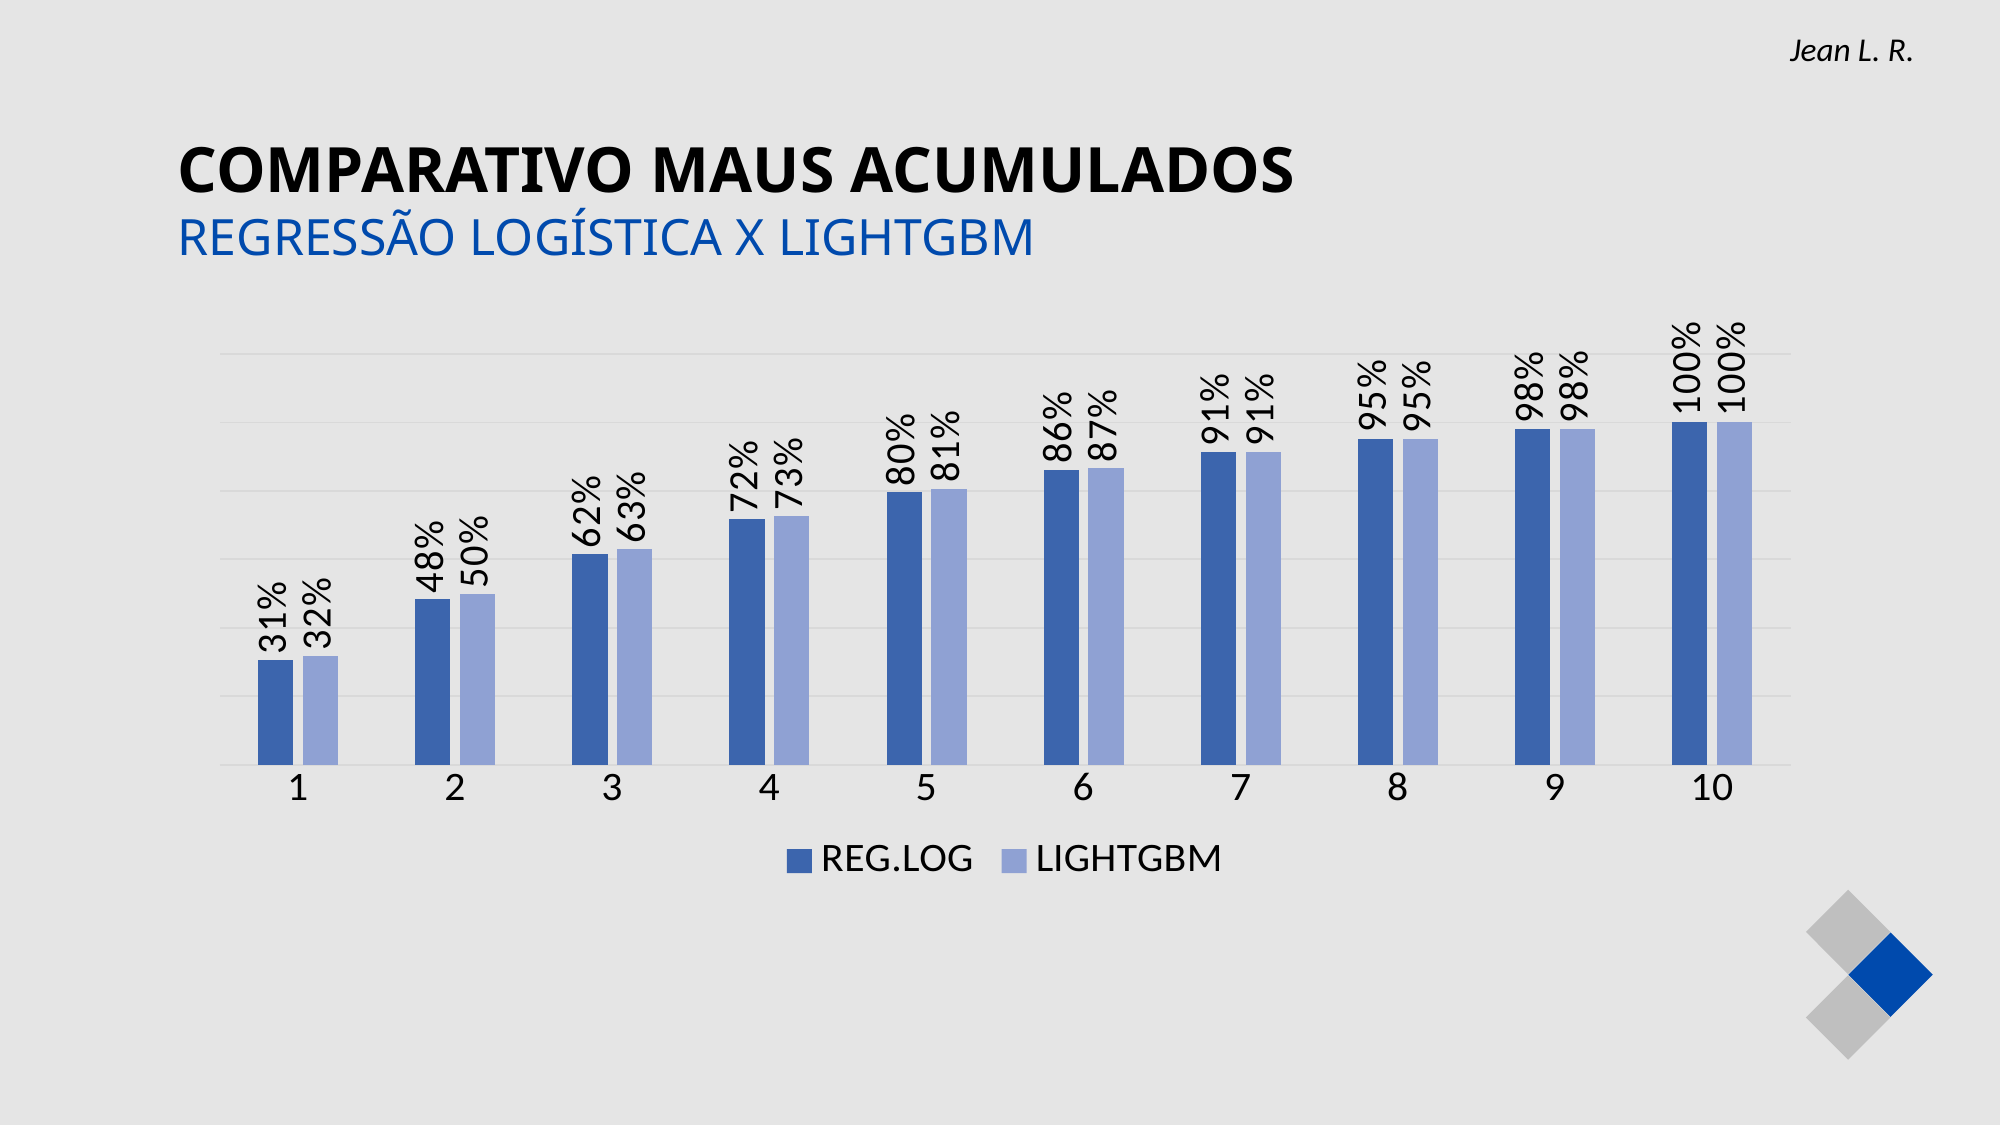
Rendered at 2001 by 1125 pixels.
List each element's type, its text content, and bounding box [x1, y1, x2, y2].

text_box Jean L. R. [1775, 20, 1933, 76]
text_box COMPARATIVO MAUS ACUMULADOS REGRESSÃO LOGÍSTICA X LIGHTGBM [163, 122, 1571, 273]
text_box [1805, 889, 1933, 1060]
chart [186, 324, 1824, 890]
